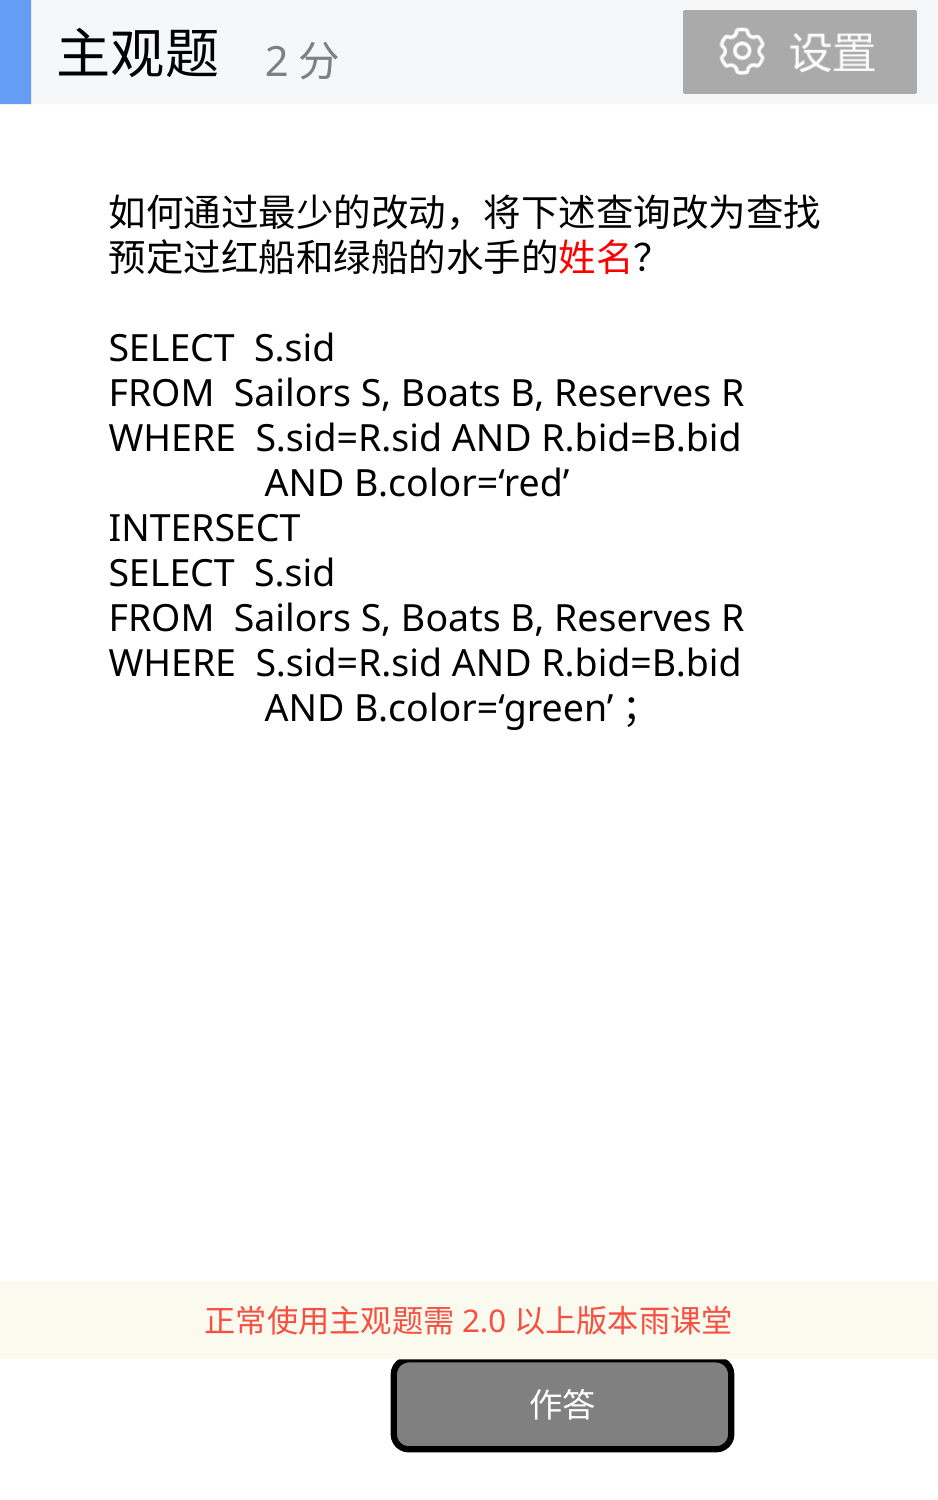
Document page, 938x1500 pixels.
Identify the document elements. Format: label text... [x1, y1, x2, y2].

text_box 如何通过最少的改动，将下述查询改为查找预定过红船和绿船的水手的姓名？ SELECT S.sid FROM Sailors S, Boats B, Reserves R WHERE S.sid=R.sid AND R.bid=B.bid AND B.color=‘red’ INTERSECT SELECT S.sid FROM Sailors S, Boats B, Reserves R WHERE S.sid=R.sid AND R.bid=B.bid AND B.color=‘green’； [93, 105, 844, 814]
text_box 作答 [392, 1360, 733, 1451]
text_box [0, 0, 938, 105]
picture [683, 10, 917, 94]
text_box 正常使用主观题需2.0以上版本雨课堂 [0, 1280, 938, 1360]
